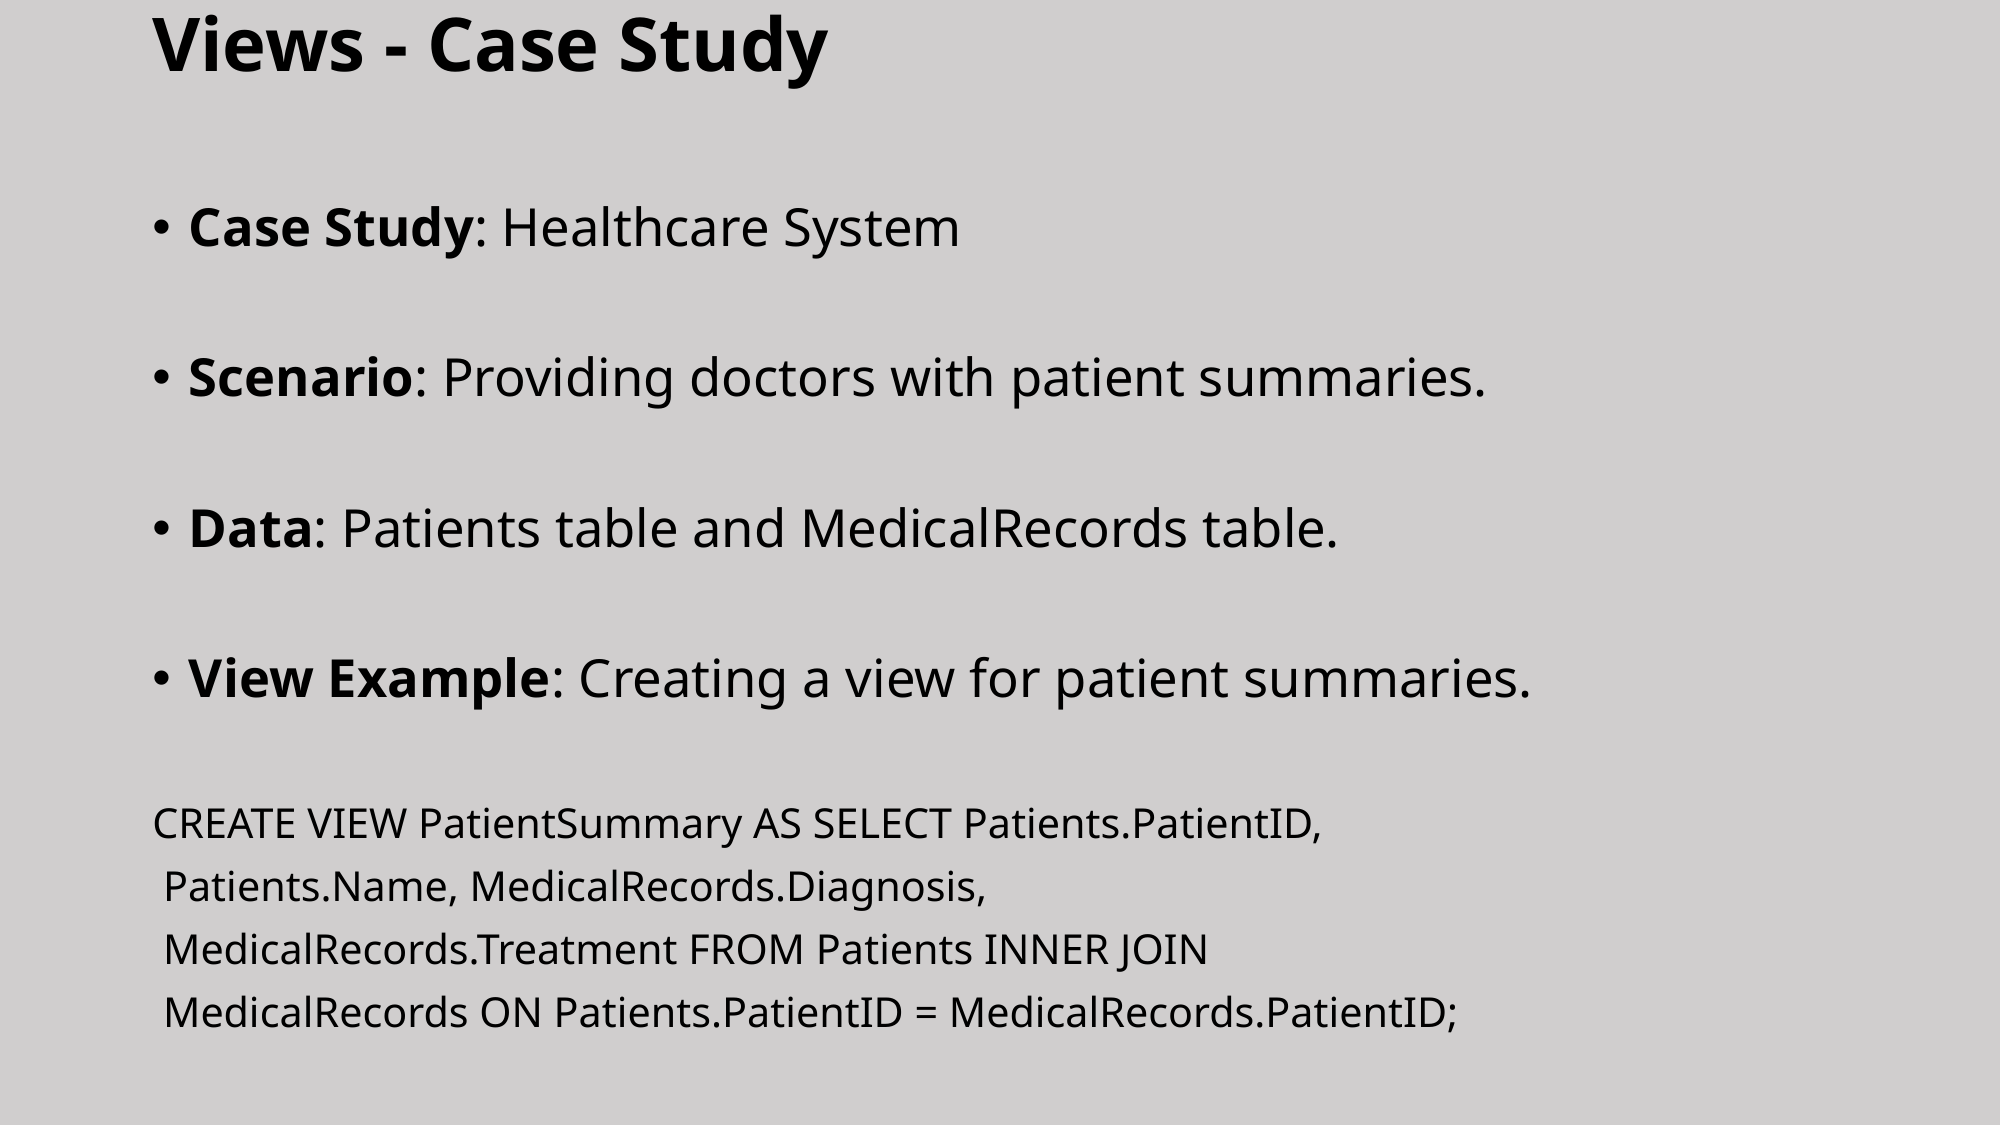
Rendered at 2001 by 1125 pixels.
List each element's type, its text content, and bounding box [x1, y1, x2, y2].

list Case Study: Healthcare System Scenario: Providing doctors with patient summaries. Data: Patients table and MedicalRecords table. View Example: Creating a view for patient summaries. CREATE VIEW PatientSummary AS SELECT Patients.PatientID, Patients.Name, MedicalRecords.Diagnosis, MedicalRecords.Treatment FROM Patients INNER JOIN MedicalRecords ON Patients.PatientID = MedicalRecords.PatientID; [137, 193, 1863, 1054]
title Views - Case Study [137, 0, 1863, 193]
